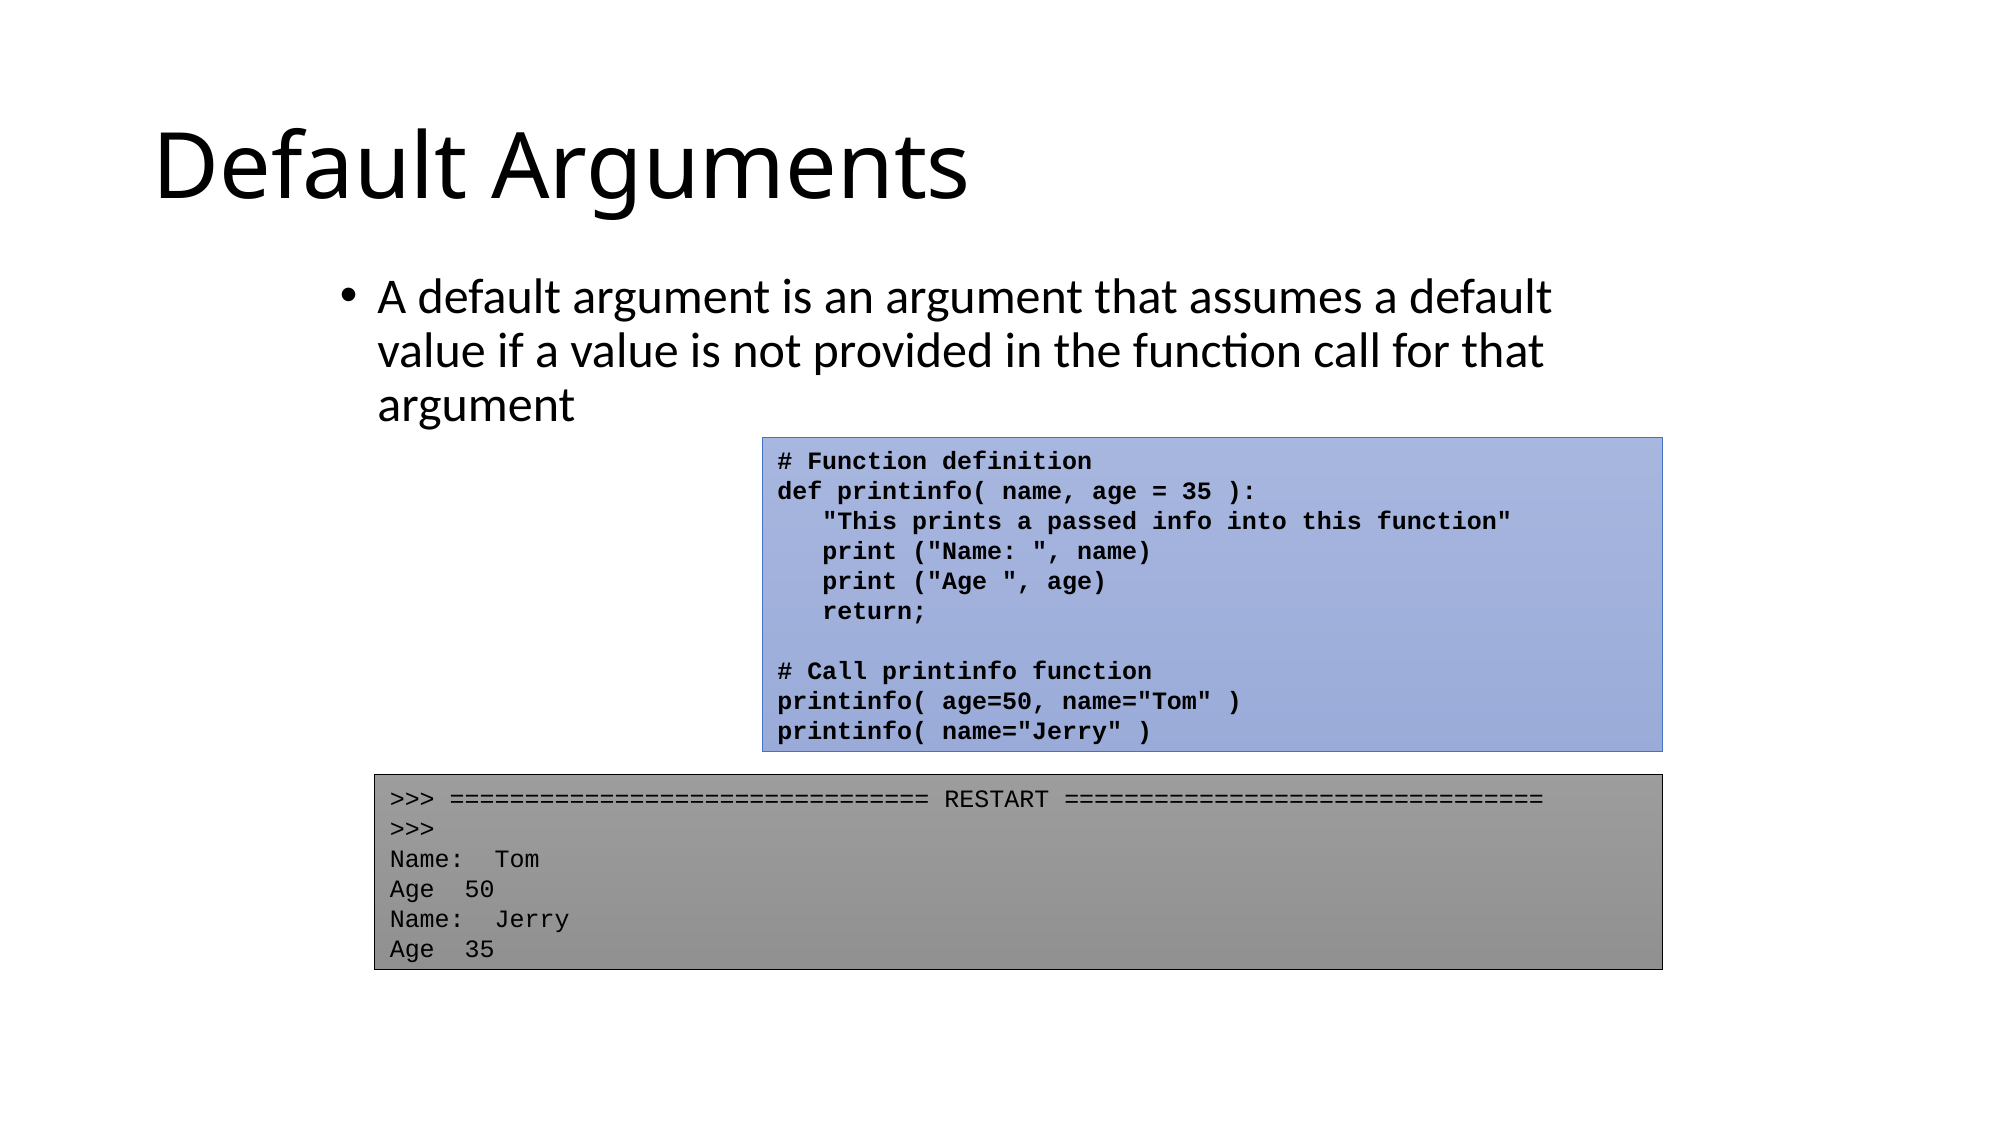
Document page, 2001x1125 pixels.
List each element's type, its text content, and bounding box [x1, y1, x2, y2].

title Default Arguments [137, 59, 1863, 278]
list A default argument is an argument that assumes a default value if a value is not provided in the function call for that argument [324, 262, 1675, 475]
text_box # Function definition def printinfo( name, age = 35 ): "This prints a passed info into this function" print ("Name: ", name) print ("Age ", age) return; # Call printinfo function printinfo( age=50, name="Tom" ) printinfo( name="Jerry" ) [762, 437, 1663, 752]
text_box >>> ================================ RESTART ================================ >>> Name: Tom Age 50 Name: Jerry Age 35 [374, 774, 1663, 970]
